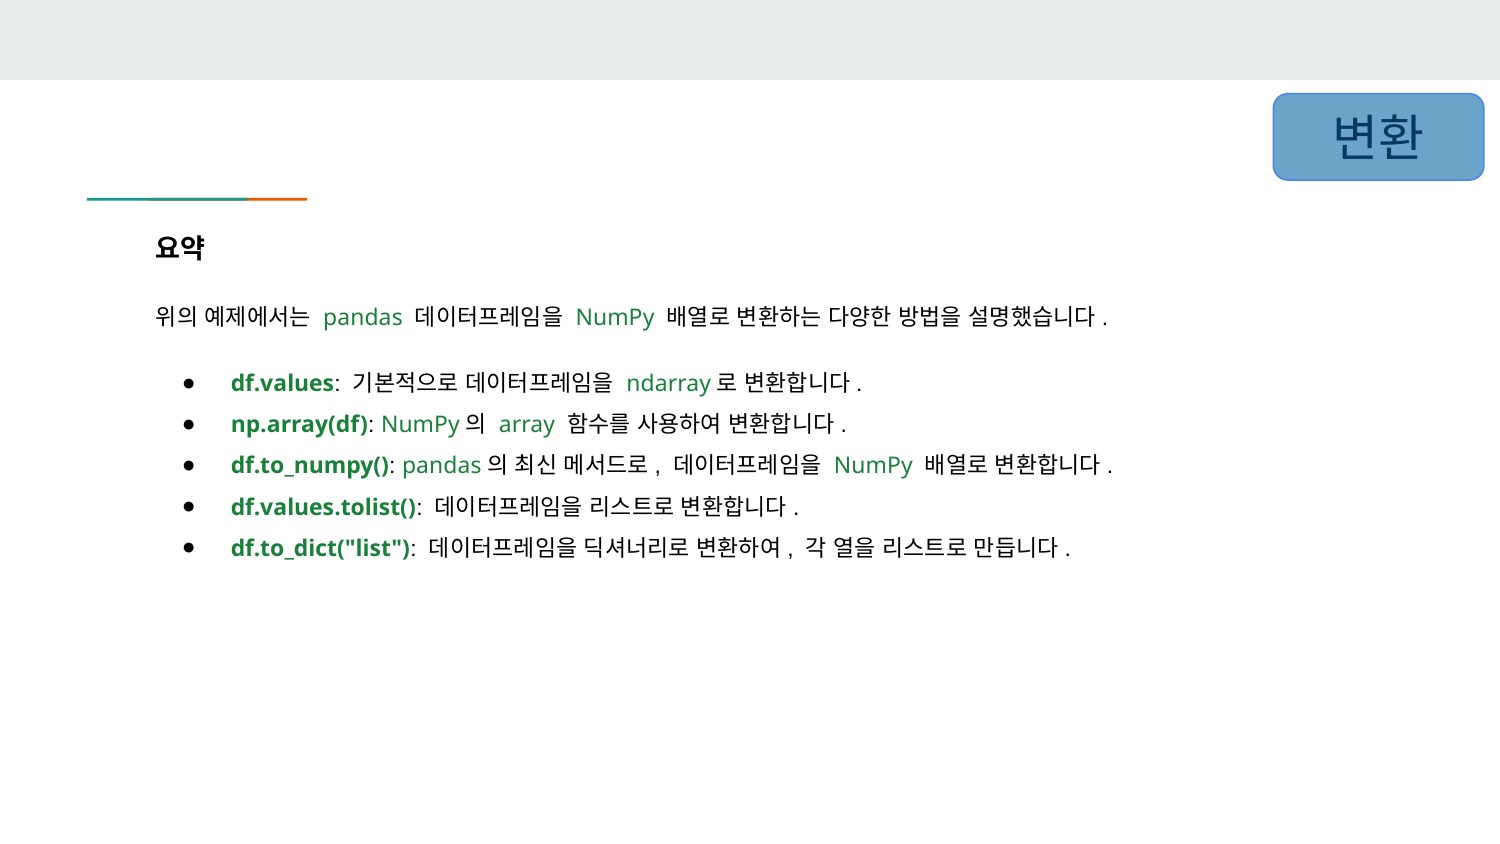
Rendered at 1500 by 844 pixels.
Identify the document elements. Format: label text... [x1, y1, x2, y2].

text_box 변환 [1273, 93, 1484, 181]
text_box 요약 위의 예제에서는 pandas 데이터프레임을 NumPy 배열로 변환하는 다양한 방법을 설명했습니다. df.values: 기본적으로 데이터프레임을 ndarray로 변환합니다. np.array(df): NumPy의 array 함수를 사용하여 변환합니다. df.to_numpy(): pandas의 최신 메서드로, 데이터프레임을 NumPy 배열로 변환합니다. df.values.tolist(): 데이터프레임을 리스트로 변환합니다. df.to_dict("list"): 데이터프레임을 딕셔너리로 변환하여, 각 열을 리스트로 만듭니다. [140, 200, 1228, 650]
